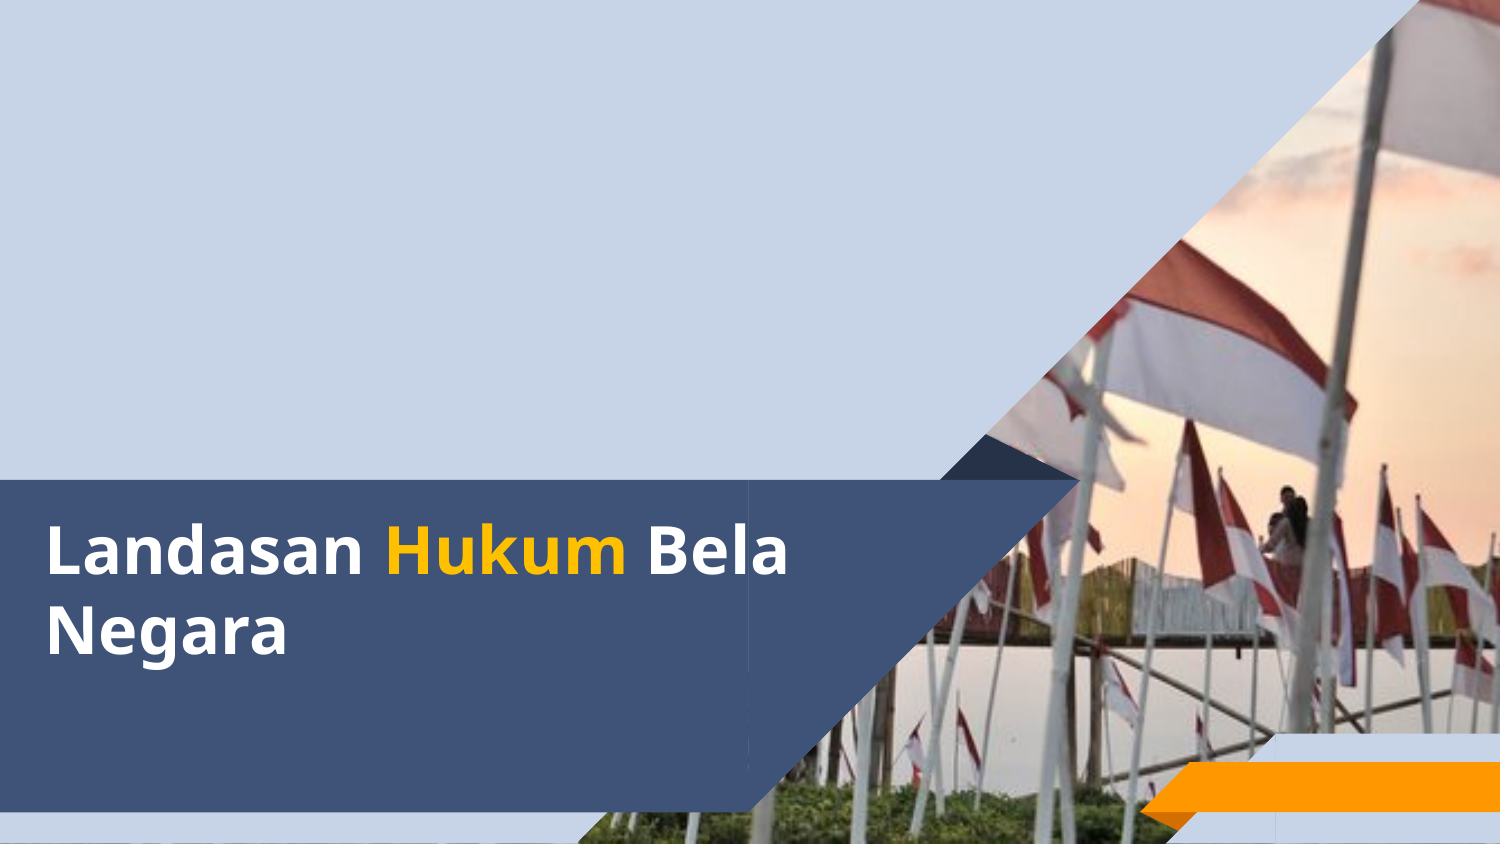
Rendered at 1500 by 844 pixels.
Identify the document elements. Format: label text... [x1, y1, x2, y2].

picture [579, 0, 1500, 844]
title Landasan Hukum Bela Negara [29, 492, 928, 683]
